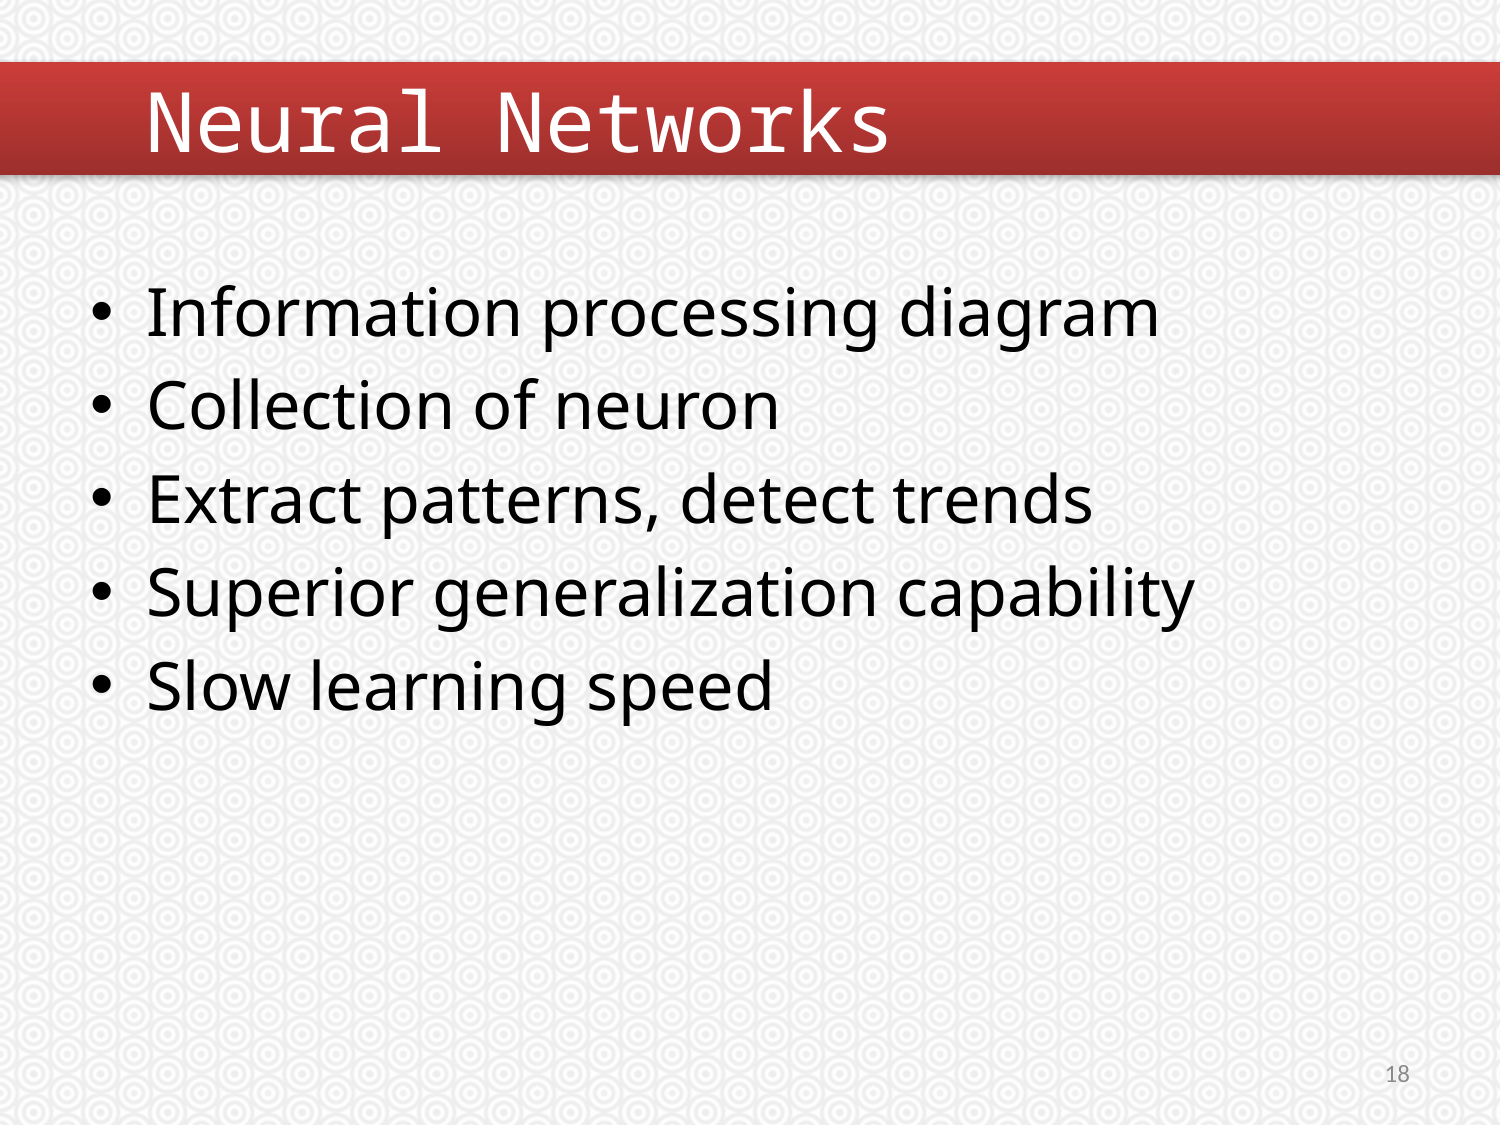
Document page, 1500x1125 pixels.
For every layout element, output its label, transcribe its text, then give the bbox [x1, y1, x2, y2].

picture [0, 0, 1500, 62]
slide_number 18 [1074, 1042, 1425, 1103]
text_box Neural Networks [0, 62, 1500, 175]
list Information processing diagram Collection of neuron Extract patterns, detect trends Superior generalization capability Slow learning speed [75, 262, 1425, 1005]
picture [0, 175, 1500, 1125]
